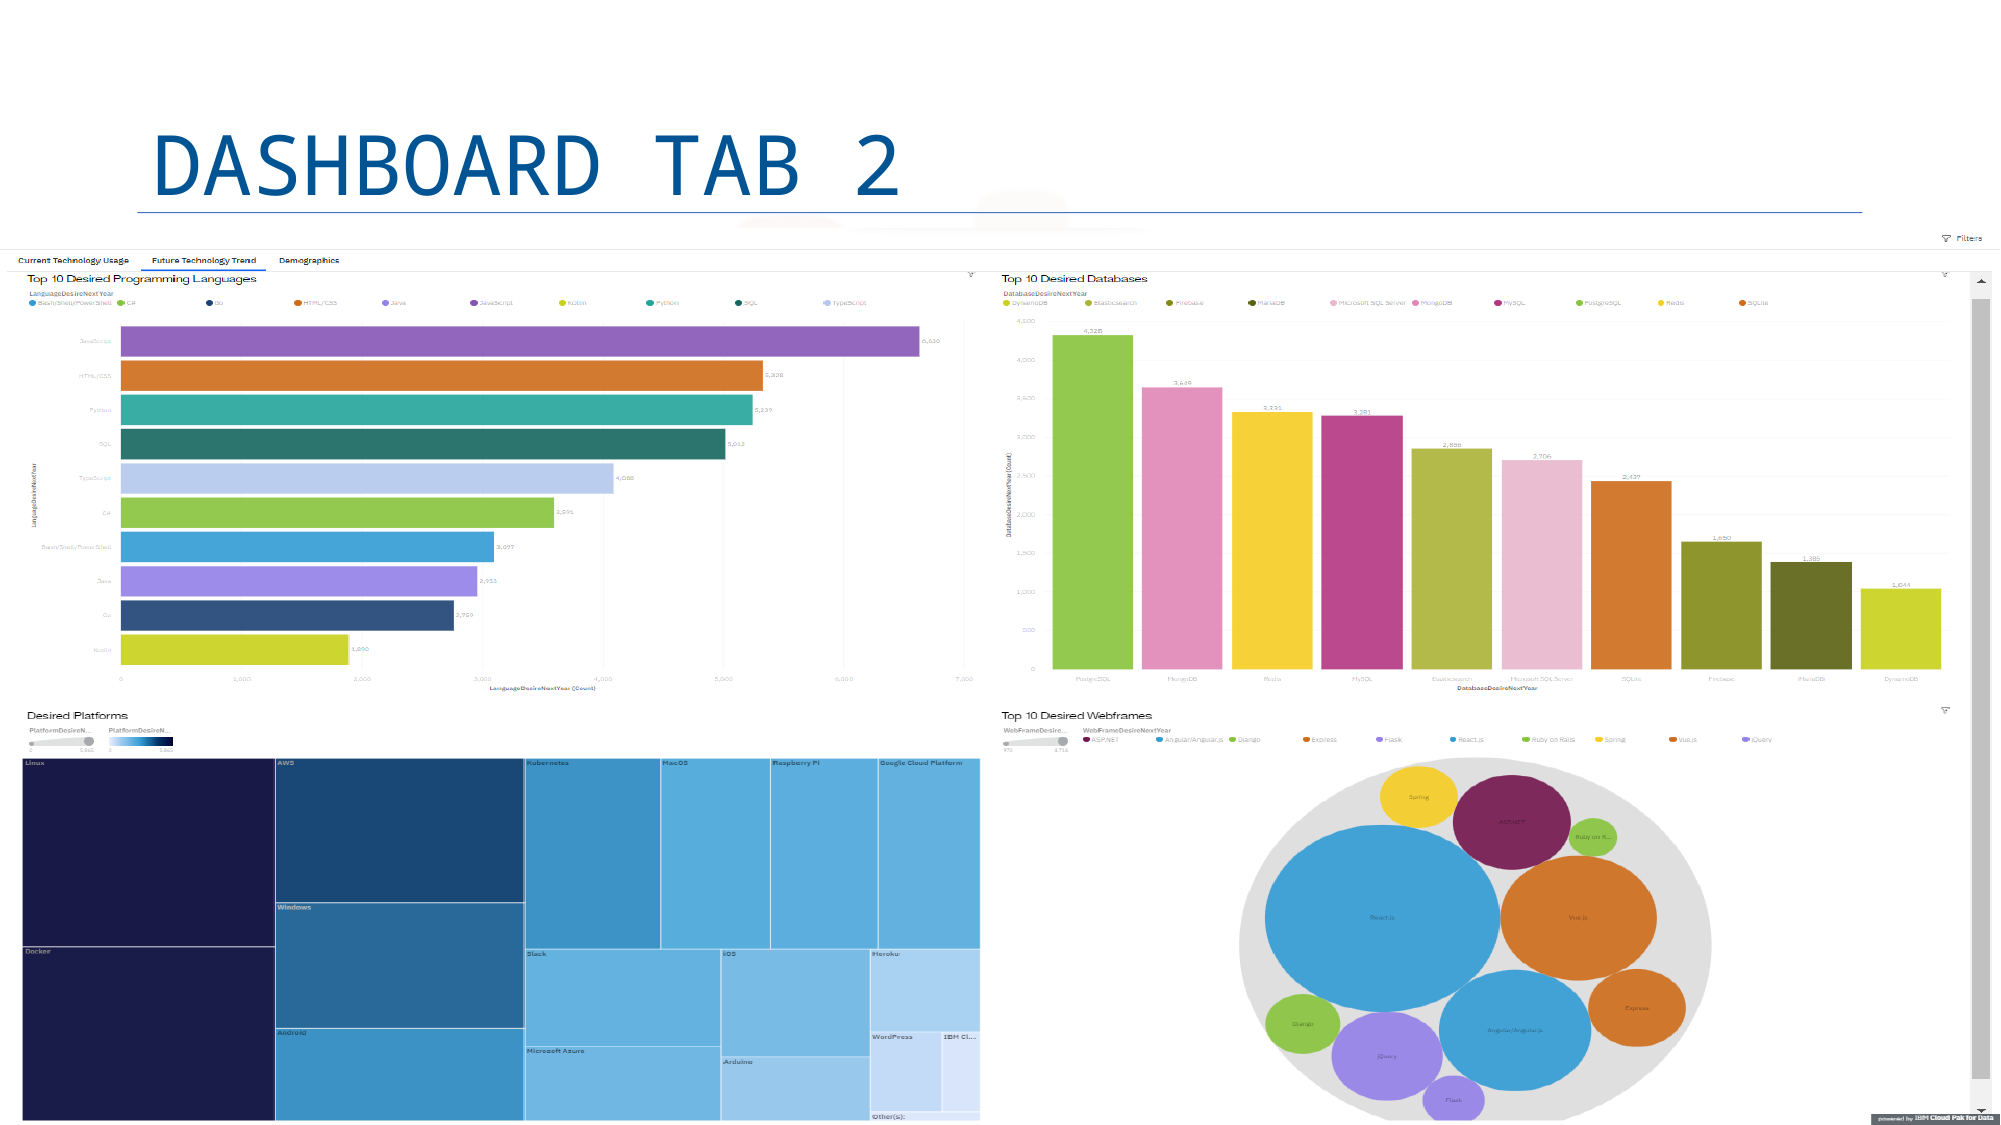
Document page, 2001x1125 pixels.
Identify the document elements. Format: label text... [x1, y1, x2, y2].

title DASHBOARD TAB 2 [137, 59, 1863, 227]
picture [0, 227, 2000, 1125]
